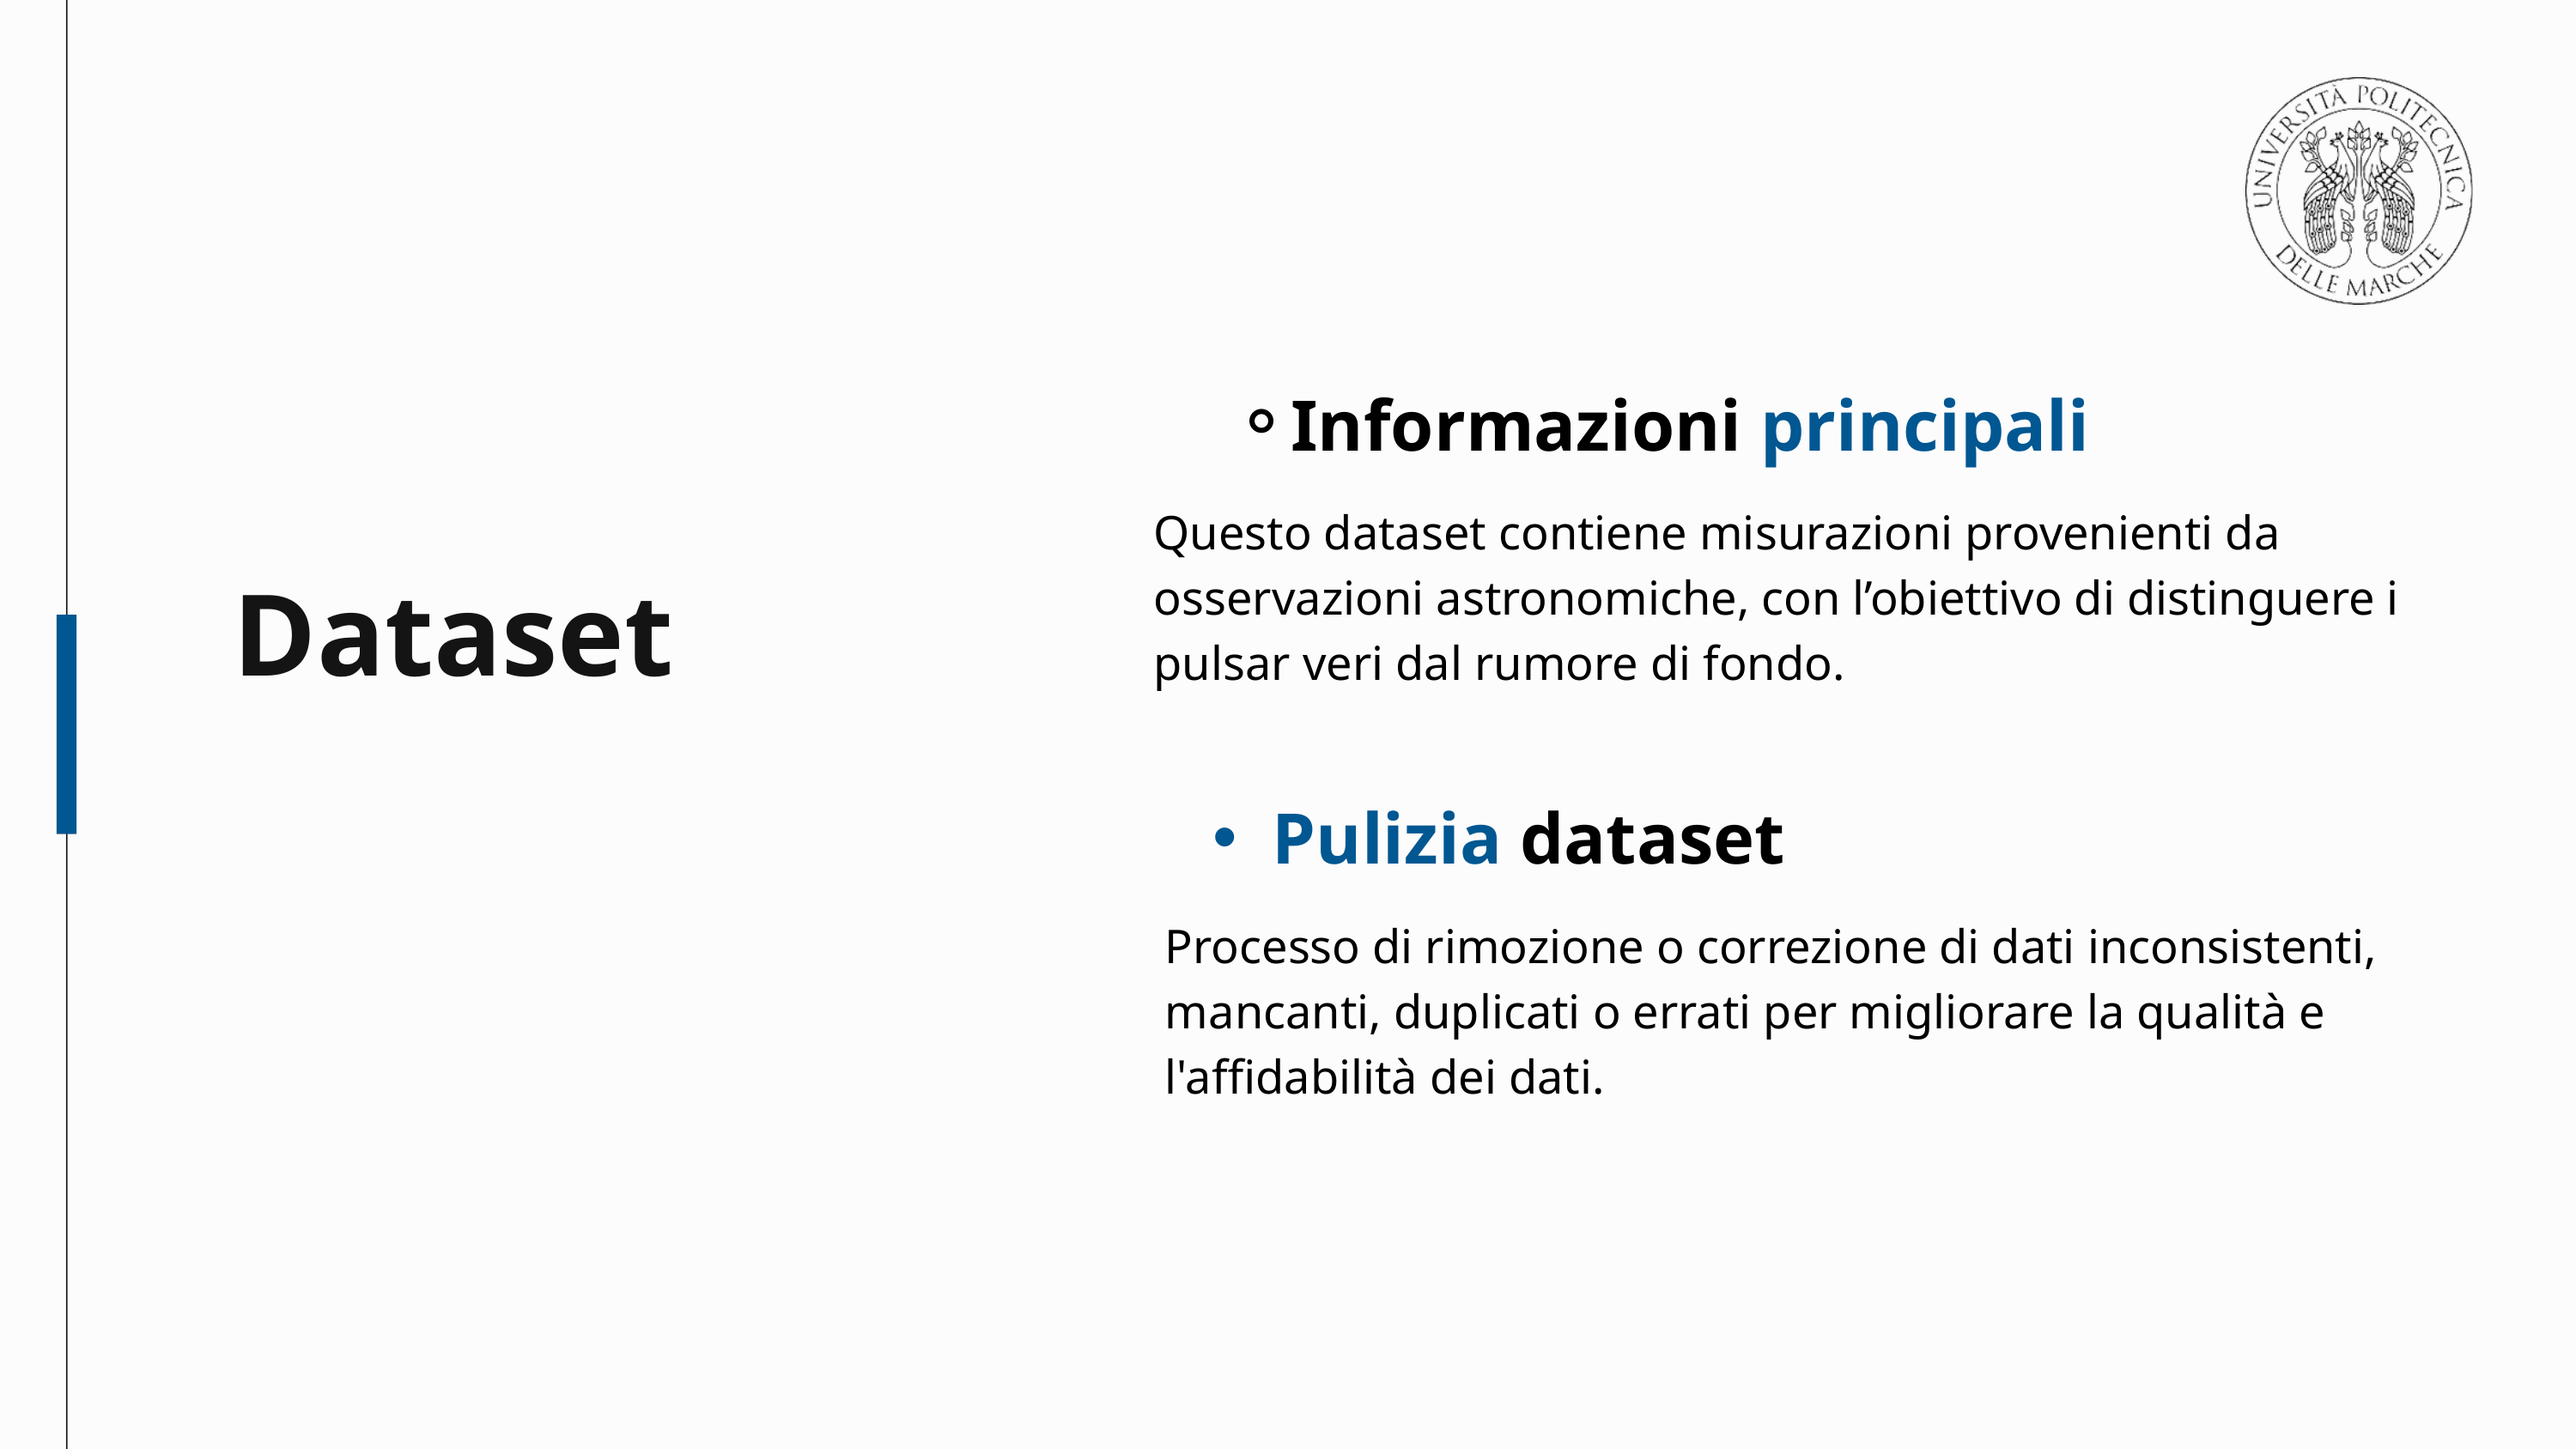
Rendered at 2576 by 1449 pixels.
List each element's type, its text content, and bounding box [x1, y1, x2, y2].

text_box Dataset [233, 563, 1120, 699]
text_box Processo di rimozione o correzione di dati inconsistenti, mancanti, duplicati o errati per migliorare la qualità e l'affidabilità dei dati. [1164, 907, 2427, 1103]
text_box Informazioni principali [1149, 367, 2427, 465]
text_box Questo dataset contiene misurazioni provenienti da osservazioni astronomiche, con l’obiettivo di distinguere i pulsar veri dal rumore di fondo. [1153, 494, 2432, 689]
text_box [2245, 77, 2473, 306]
text_box Pulizia dataset [1153, 780, 2216, 879]
text_box [56, 0, 77, 1449]
